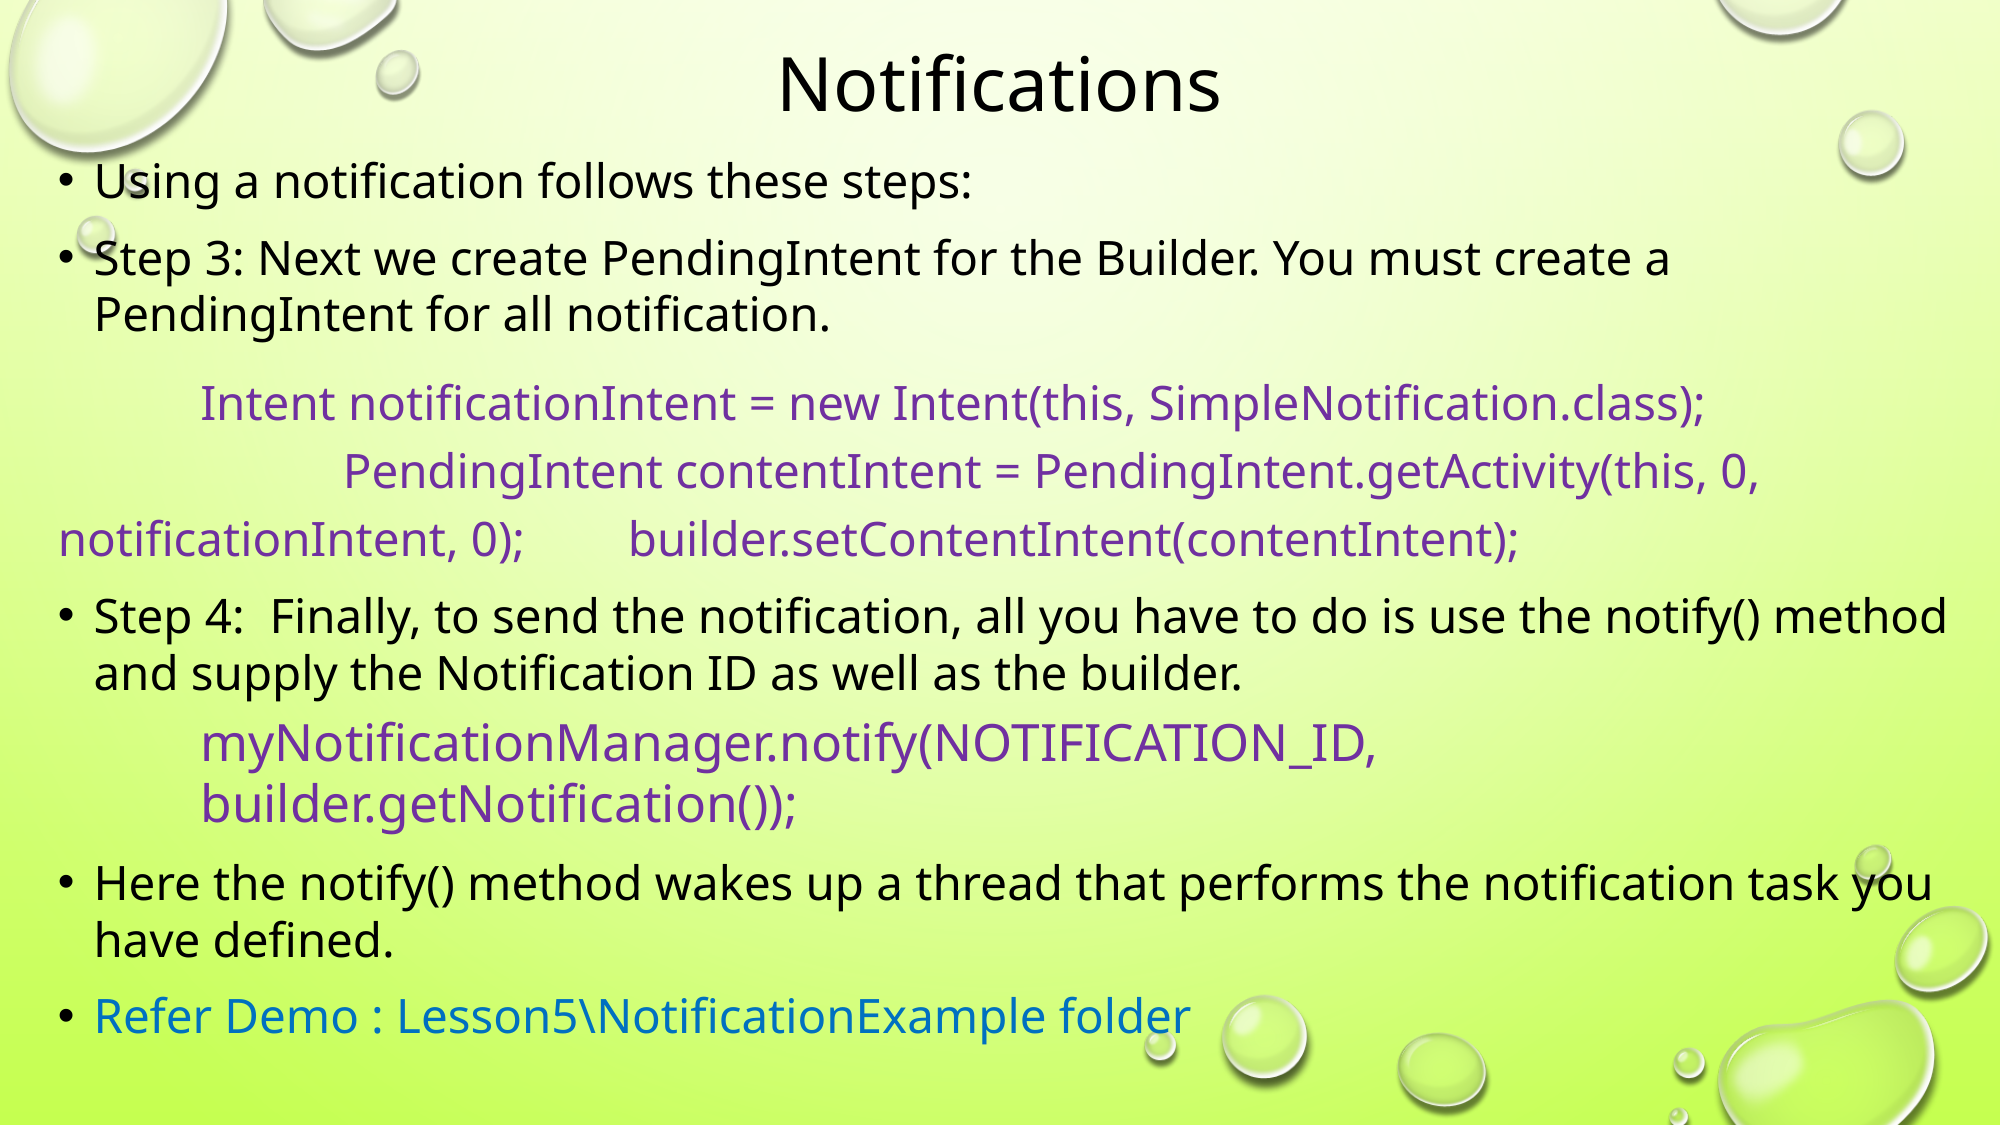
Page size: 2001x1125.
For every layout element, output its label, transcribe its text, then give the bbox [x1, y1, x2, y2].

list Using a notification follows these steps: Step 3: Next we create PendingIntent for the Builder. You must create a PendingIntent for all notification. Intent notificationIntent = new Intent(this, SimpleNotification.class); PendingIntent contentIntent = PendingIntent.getActivity(this, 0, notificationIntent, 0); builder.setContentIntent(contentIntent); Step 4: Finally, to send the notification, all you have to do is use the notify() method and supply the Notification ID as well as the builder. myNotificationManager.notify(NOTIFICATION_ID, builder.getNotification()); Here the notify() method wakes up a thread that performs the notification task you have defined. Refer Demo : Lesson5\NotificationExample folder [42, 143, 1968, 1060]
picture [0, 0, 2000, 1125]
title Notifications [149, 31, 1850, 143]
